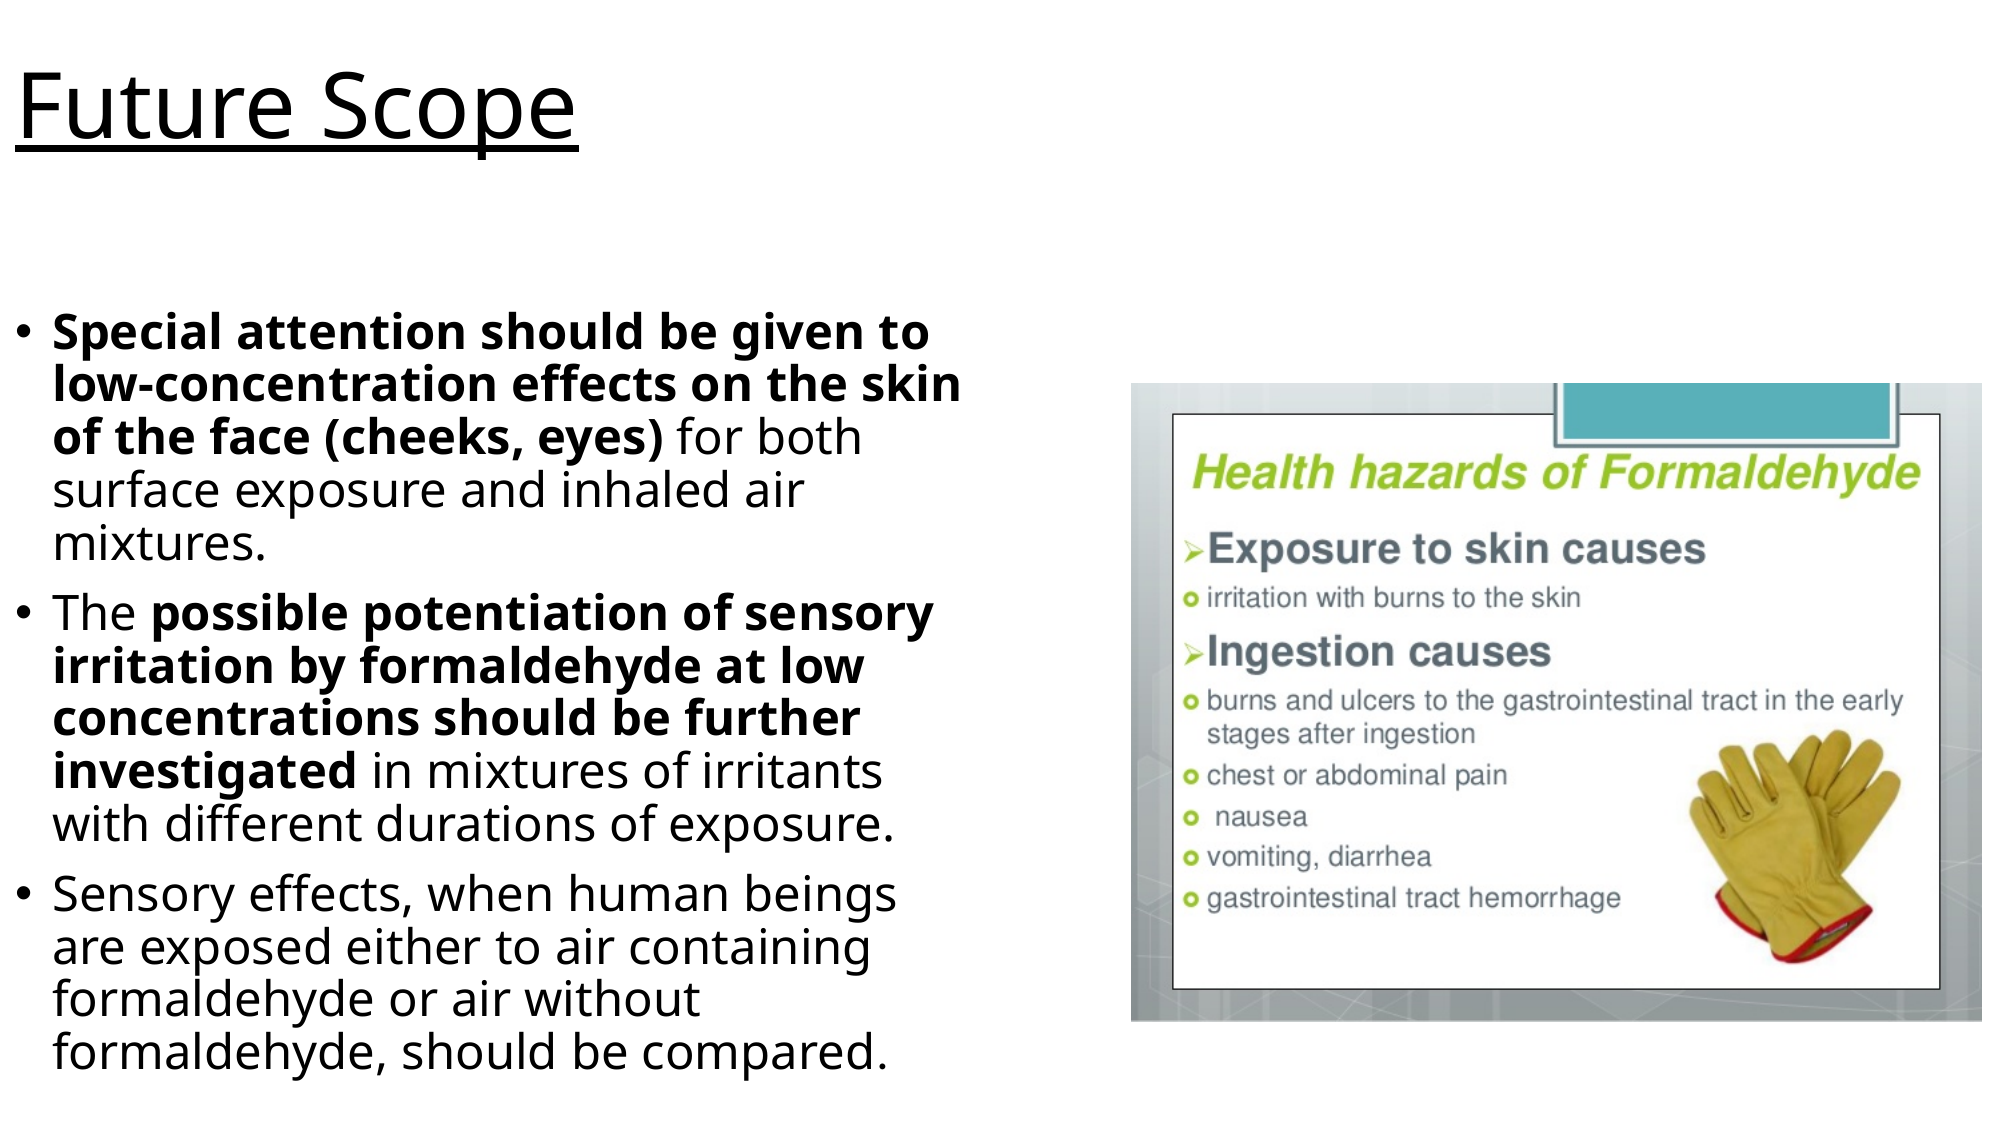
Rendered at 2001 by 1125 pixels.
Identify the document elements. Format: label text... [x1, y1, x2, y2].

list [1131, 383, 1982, 1022]
title Future Scope [0, 0, 2000, 218]
list Special attention should be given to low-concentration effects on the skin of the face (cheeks, eyes) for both surface exposure and inhaled air mixtures. The possible potentiation of sensory irritation by formaldehyde at low concentrations should be further investigated in mixtures of irritants with different durations of exposure. Sensory effects, when human beings are exposed either to air containing formaldehyde or air without formaldehyde, should be compared. [0, 299, 988, 1106]
